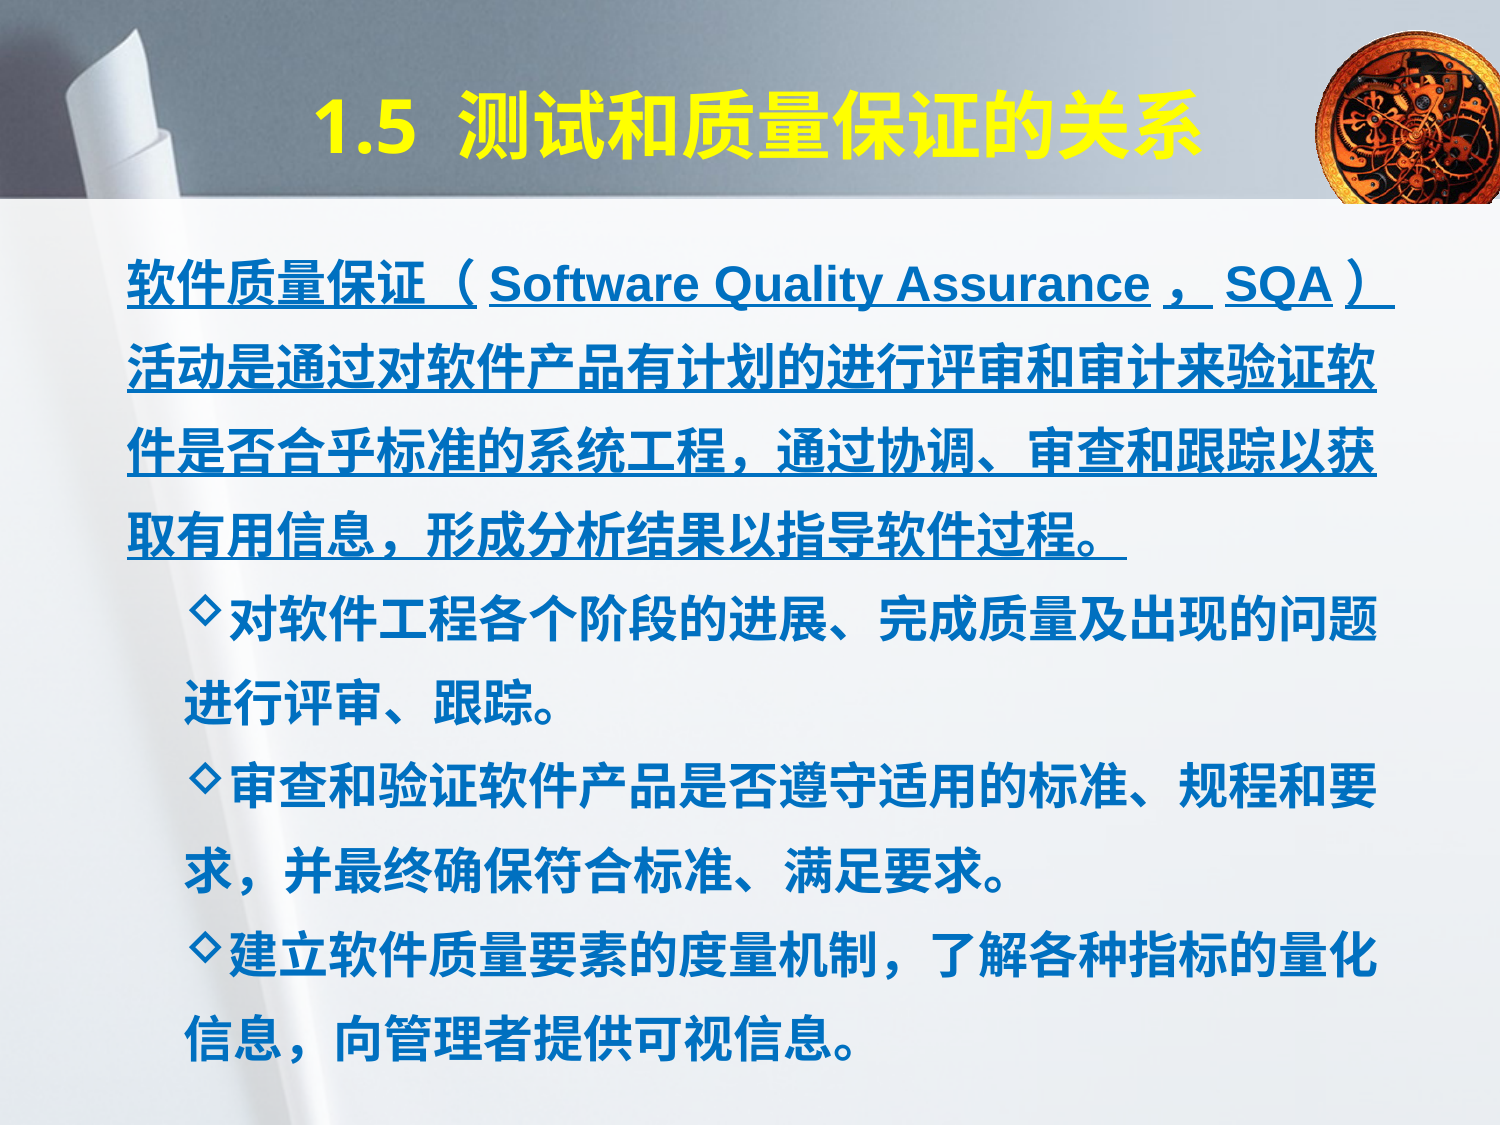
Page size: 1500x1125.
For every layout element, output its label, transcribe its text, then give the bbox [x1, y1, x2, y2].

text_box 软件质量保证（Software Quality Assurance，SQA）活动是通过对软件产品有计划的进行评审和审计来验证软件是否合乎标准的系统工程，通过协调、审查和跟踪以获取有用信息，形成分析结果以指导软件过程。 对软件工程各个阶段的进展、完成质量及出现的问题进行评审、跟踪。 审查和验证软件产品是否遵守适用的标准、规程和要求，并最终确保符合标准、满足要求。 建立软件质量要素的度量机制，了解各种指标的量化信息，向管理者提供可视信息。 [112, 219, 1412, 1075]
picture [0, 1, 1500, 204]
title 1.5 测试和质量保证的关系 [206, 41, 1282, 162]
